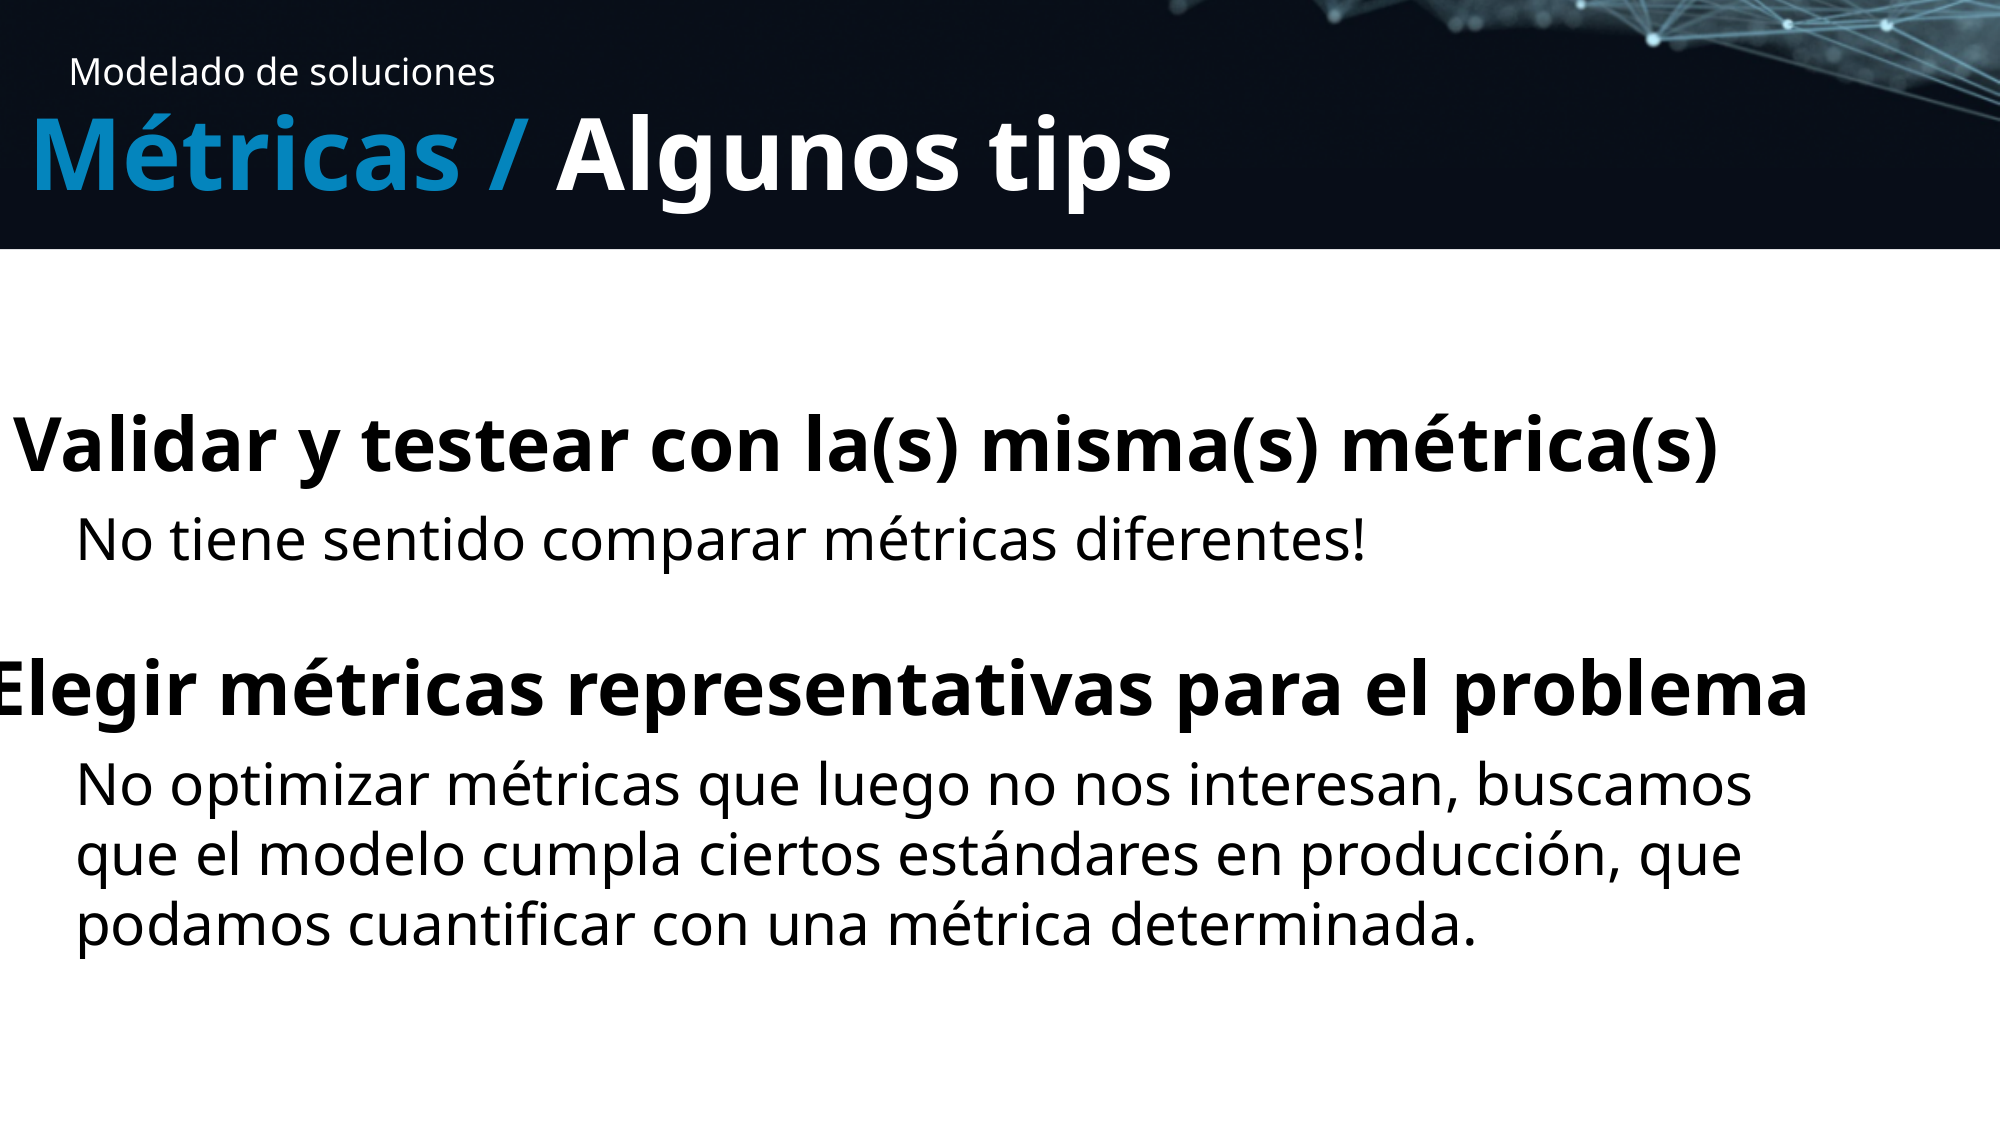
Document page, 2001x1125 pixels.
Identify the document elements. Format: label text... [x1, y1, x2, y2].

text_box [0, 0, 2000, 250]
text_box Validar y testear con la(s) misma(s) métrica(s) [0, 388, 1735, 494]
text_box No optimizar métricas que luego no nos interesan, buscamos que el modelo cumpla ciertos estándares en producción, que podamos cuantificar con una métrica determinada. [60, 739, 1880, 965]
text_box No tiene sentido comparar métricas diferentes! [60, 494, 1424, 580]
text_box Elegir métricas representativas para el problema [0, 633, 1828, 739]
